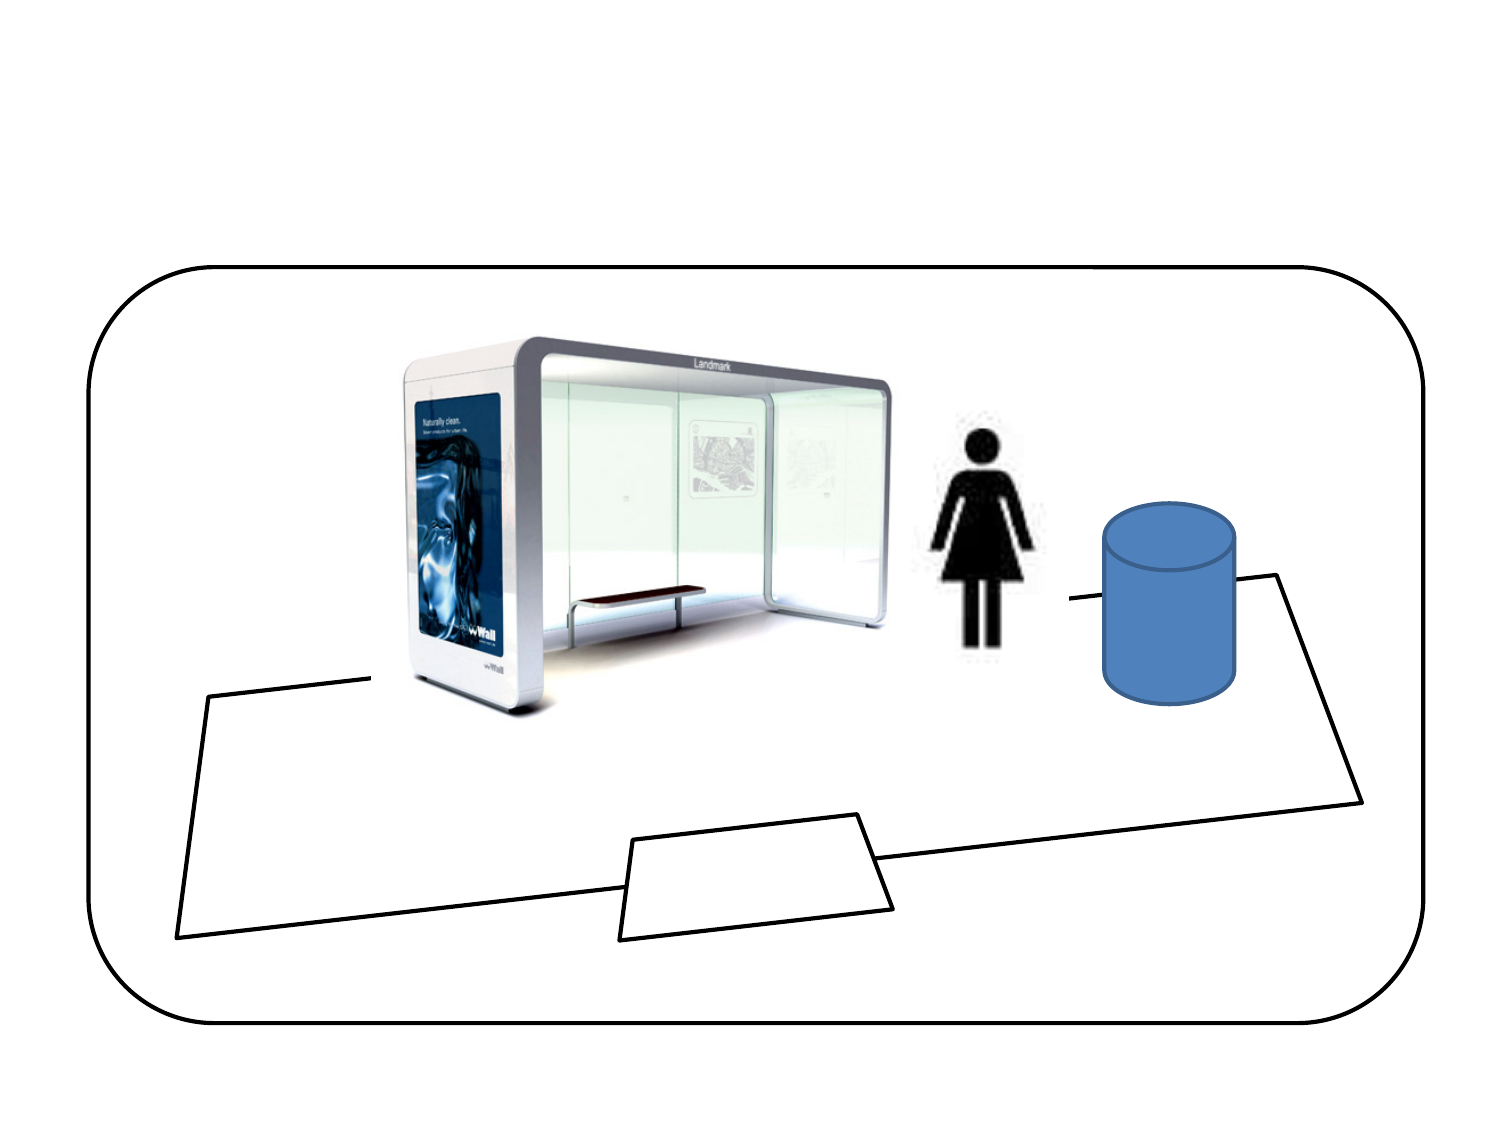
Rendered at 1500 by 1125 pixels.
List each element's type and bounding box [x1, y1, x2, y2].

picture [371, 314, 1070, 723]
text_box [617, 812, 895, 943]
text_box [174, 572, 1364, 941]
text_box [86, 265, 1426, 1026]
text_box [1102, 501, 1237, 707]
